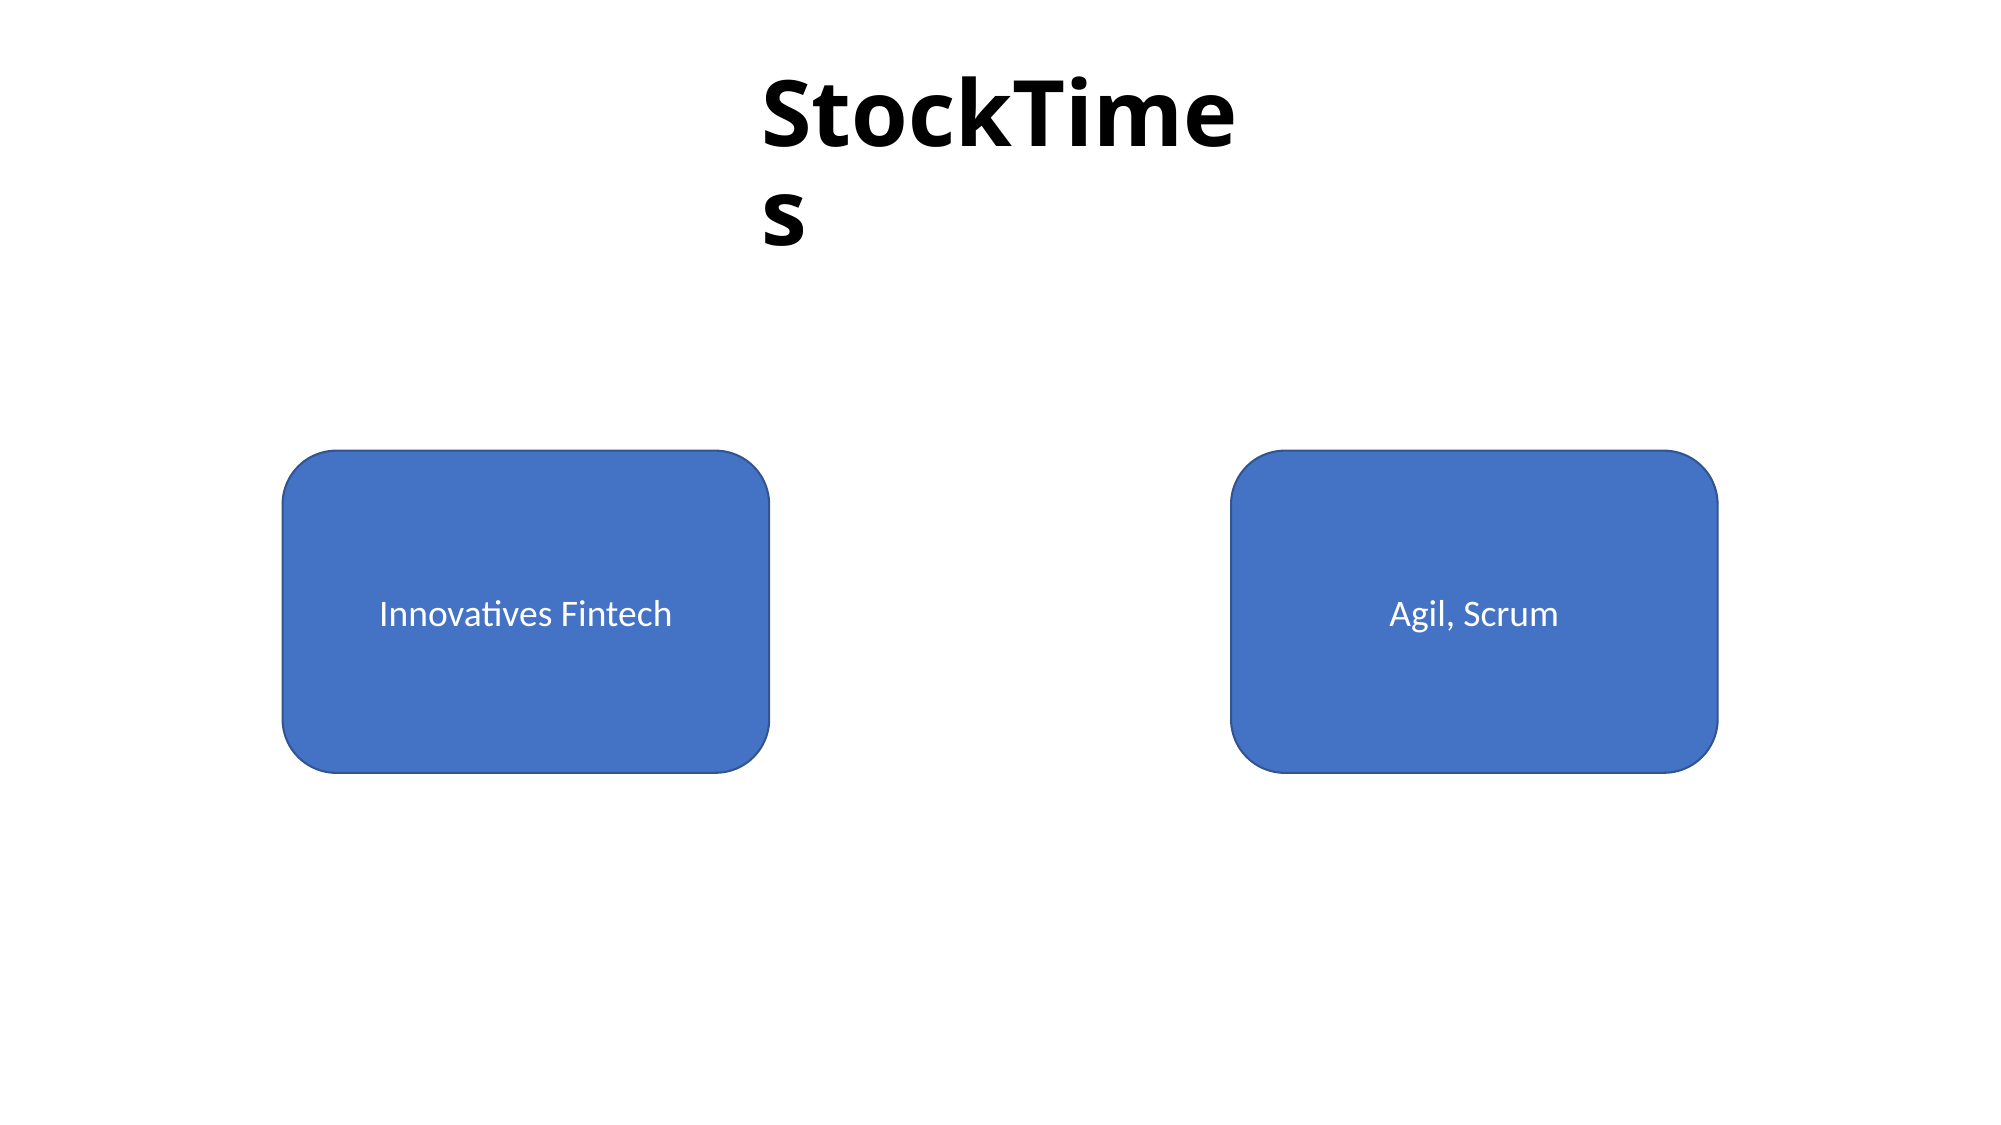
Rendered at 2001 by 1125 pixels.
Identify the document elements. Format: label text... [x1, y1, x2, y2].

text_box Agil, Scrum [1230, 449, 1719, 774]
text_box Innovatives Fintech [281, 449, 771, 774]
title StockTimes [746, 57, 1255, 275]
